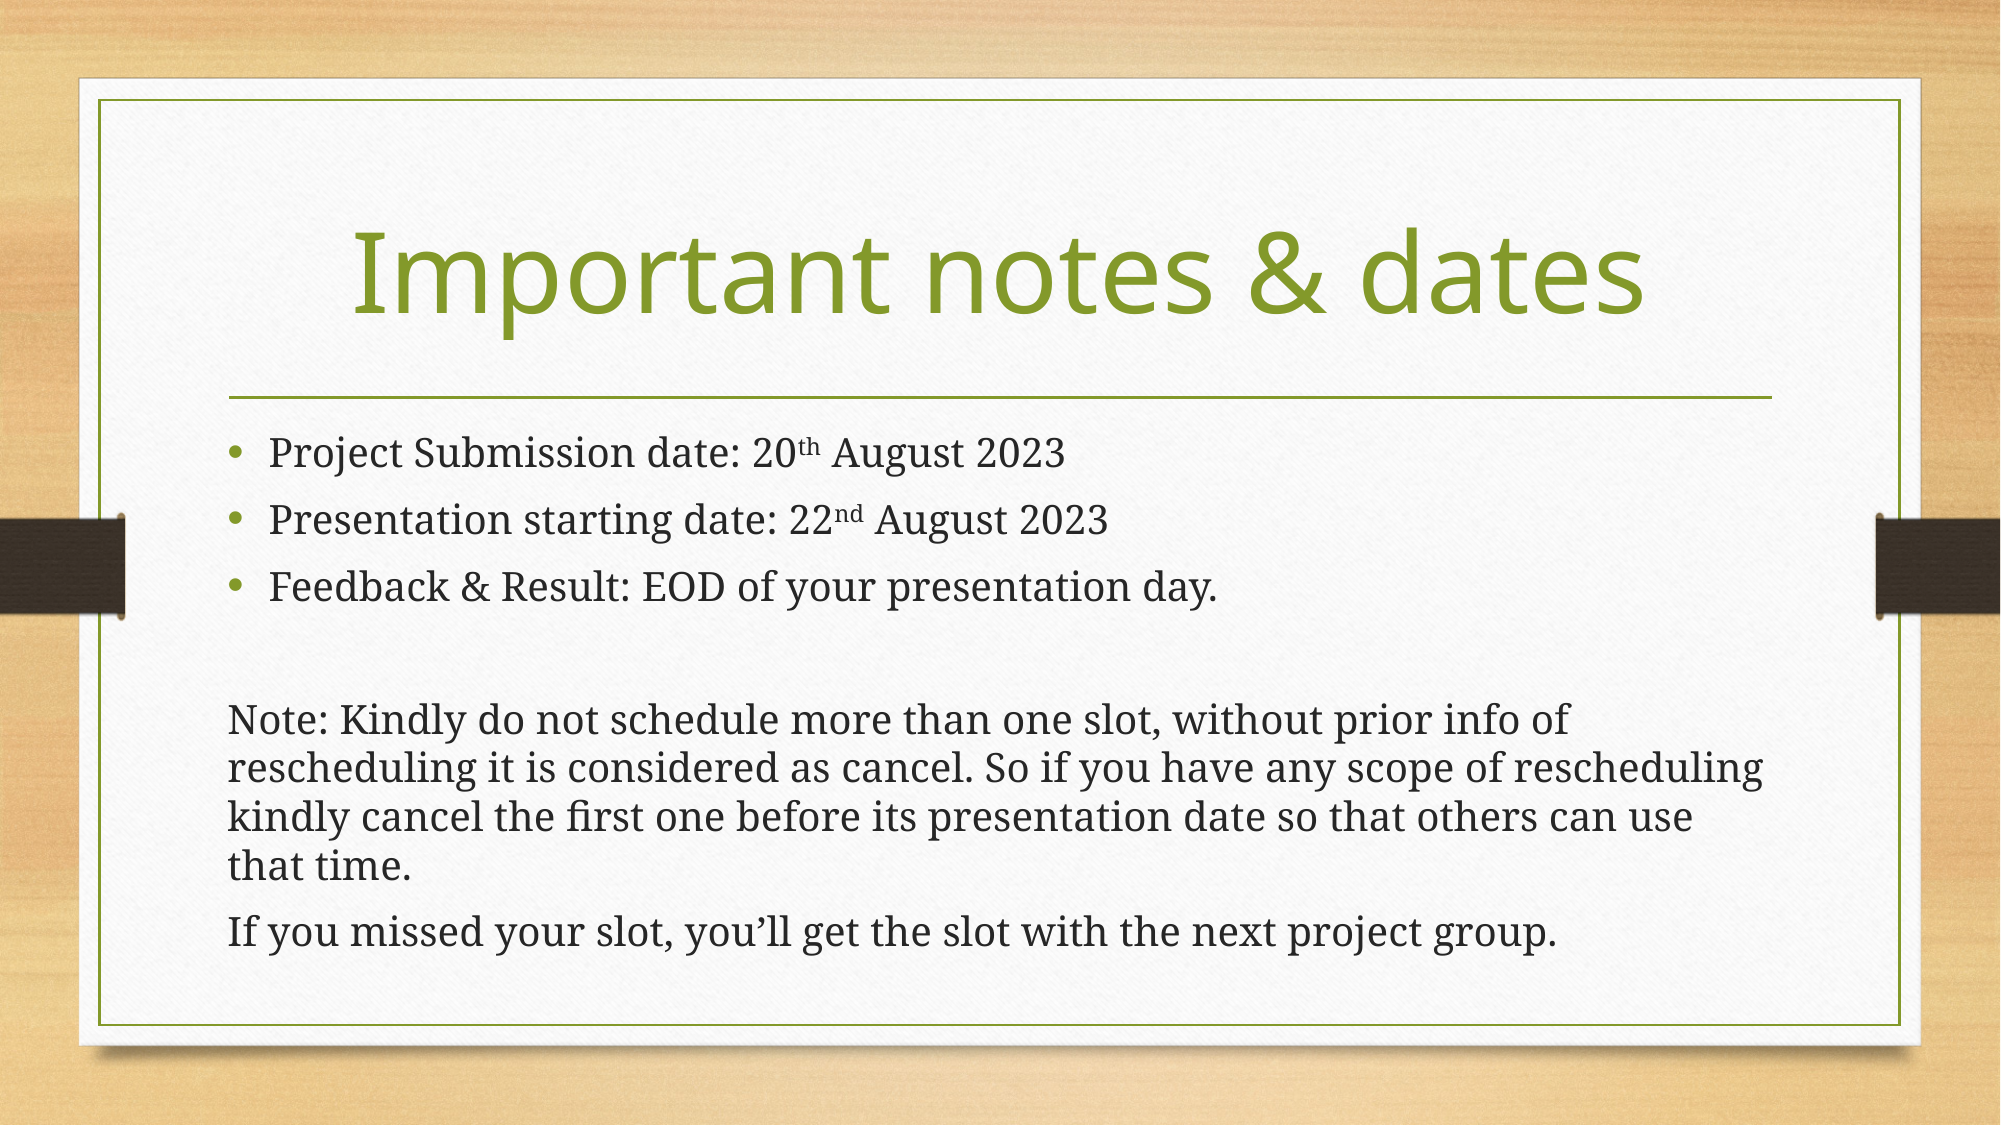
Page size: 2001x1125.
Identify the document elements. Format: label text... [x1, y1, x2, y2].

list Project Submission date: 20th August 2023 Presentation starting date: 22nd August 2023 Feedback & Result: EOD of your presentation day. Note: Kindly do not schedule more than one slot, without prior info of rescheduling it is considered as cancel. So if you have any scope of rescheduling kindly cancel the first one before its presentation date so that others can use that time. If you missed your slot, you’ll get the slot with the next project group. [212, 419, 1788, 964]
title Important notes & dates [212, 161, 1788, 375]
picture [0, 0, 2001, 1125]
